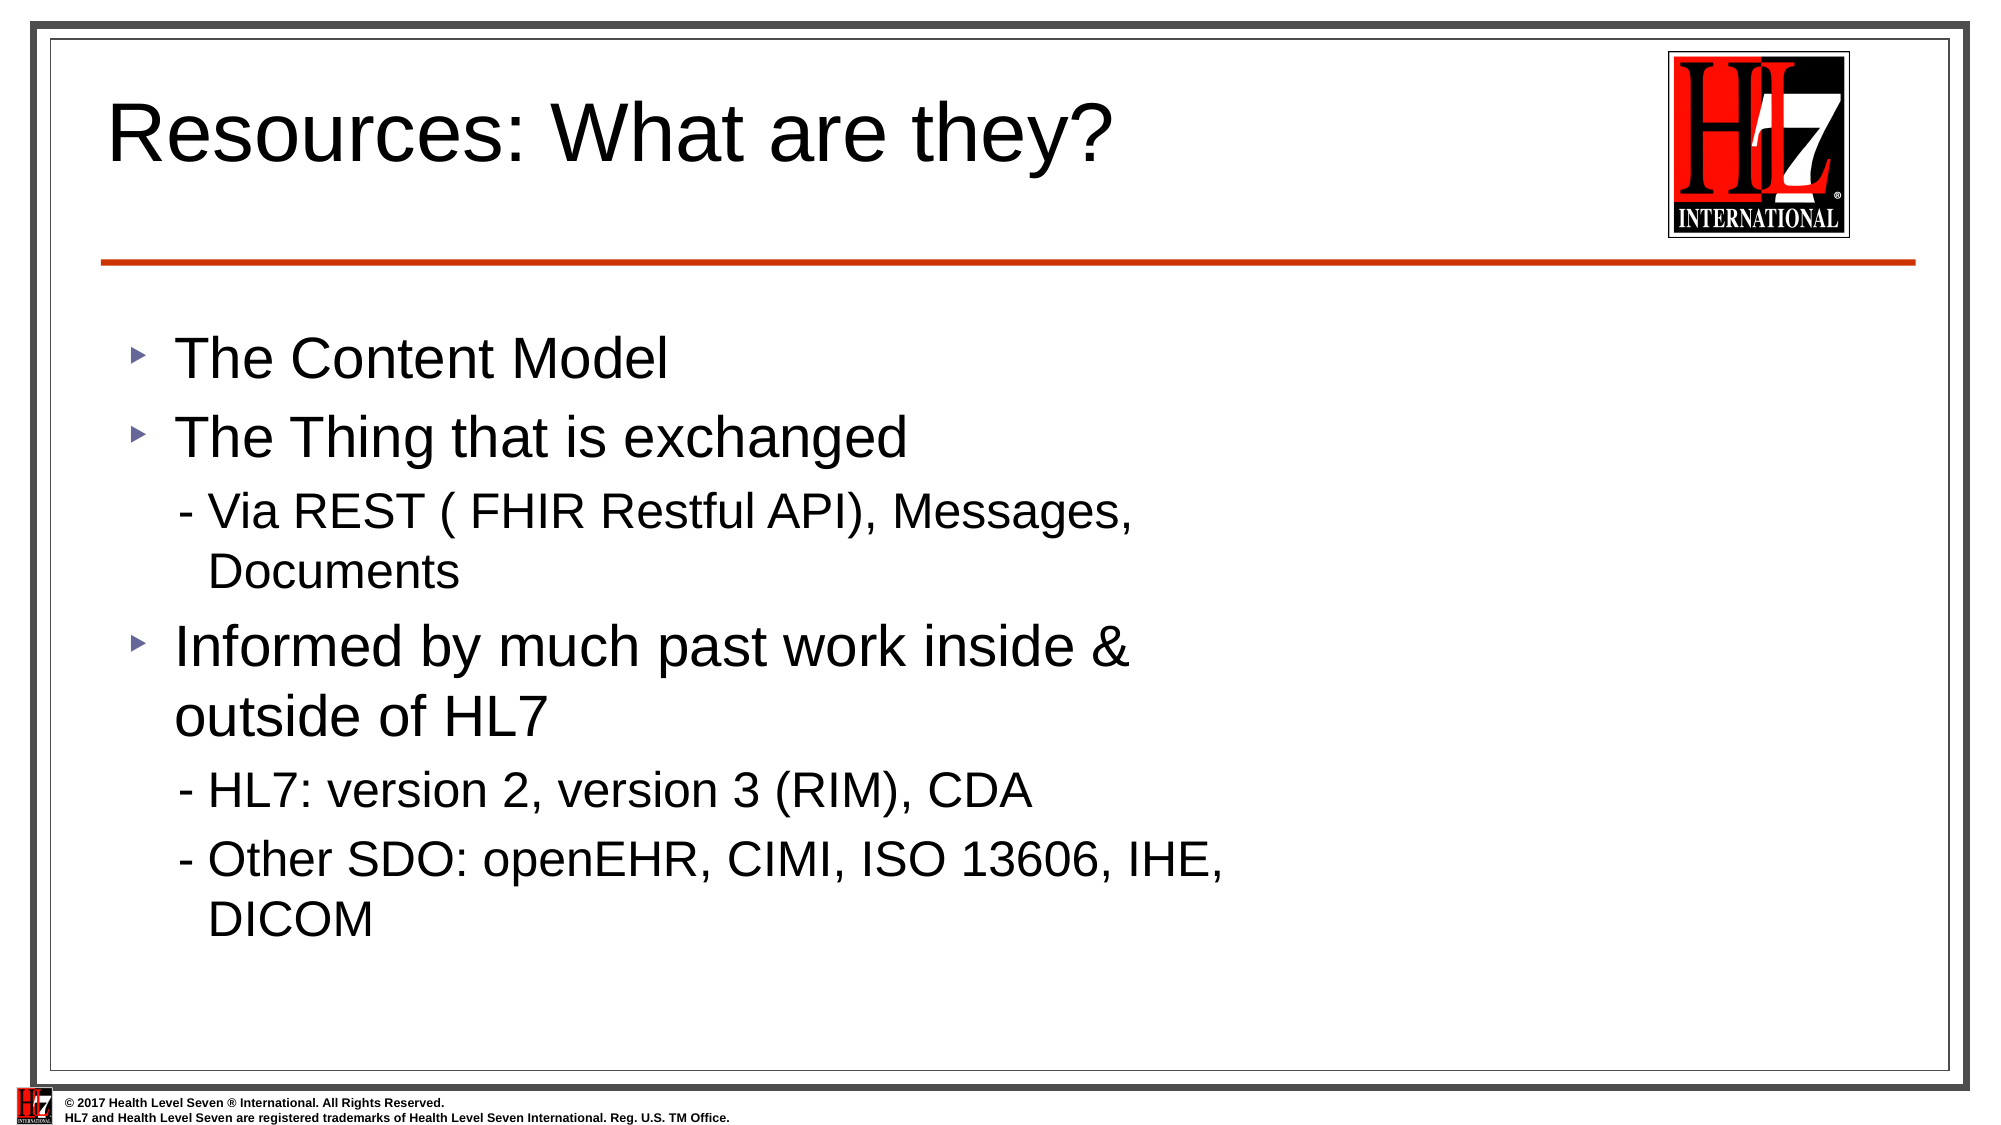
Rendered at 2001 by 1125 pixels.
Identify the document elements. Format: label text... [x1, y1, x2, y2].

picture [1668, 51, 1850, 238]
text_box The Content Model The Thing that is exchanged Via REST ( FHIR Restful API), Messages, Documents Informed by much past work inside & outside of HL7 HL7: version 2, version 3 (RIM), CDA Other SDO: openEHR, CIMI, ISO 13606, IHE, DICOM [112, 312, 1282, 955]
picture [16, 1087, 53, 1125]
title Resources: What are they? [91, 106, 1194, 186]
